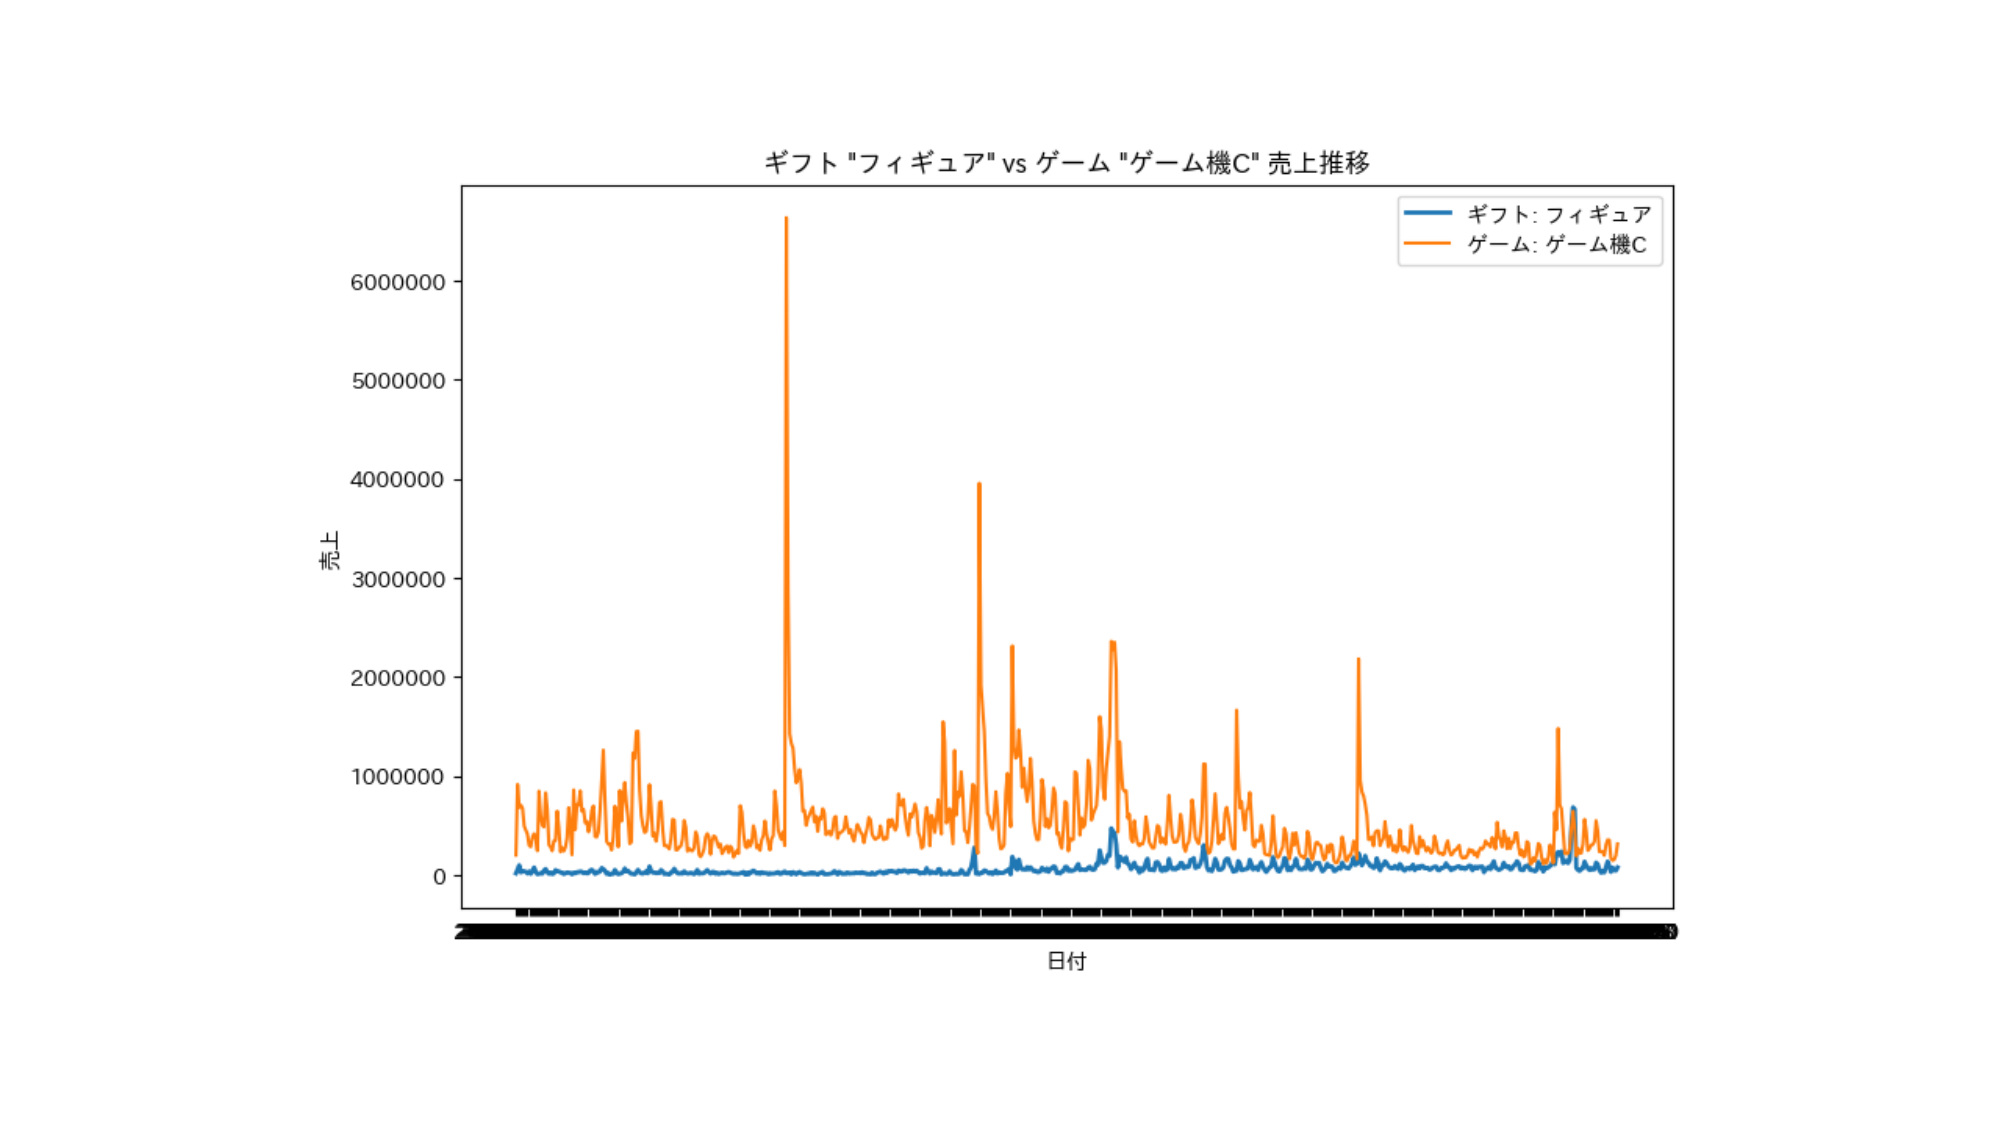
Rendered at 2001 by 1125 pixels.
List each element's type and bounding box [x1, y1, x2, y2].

picture [305, 137, 1695, 988]
